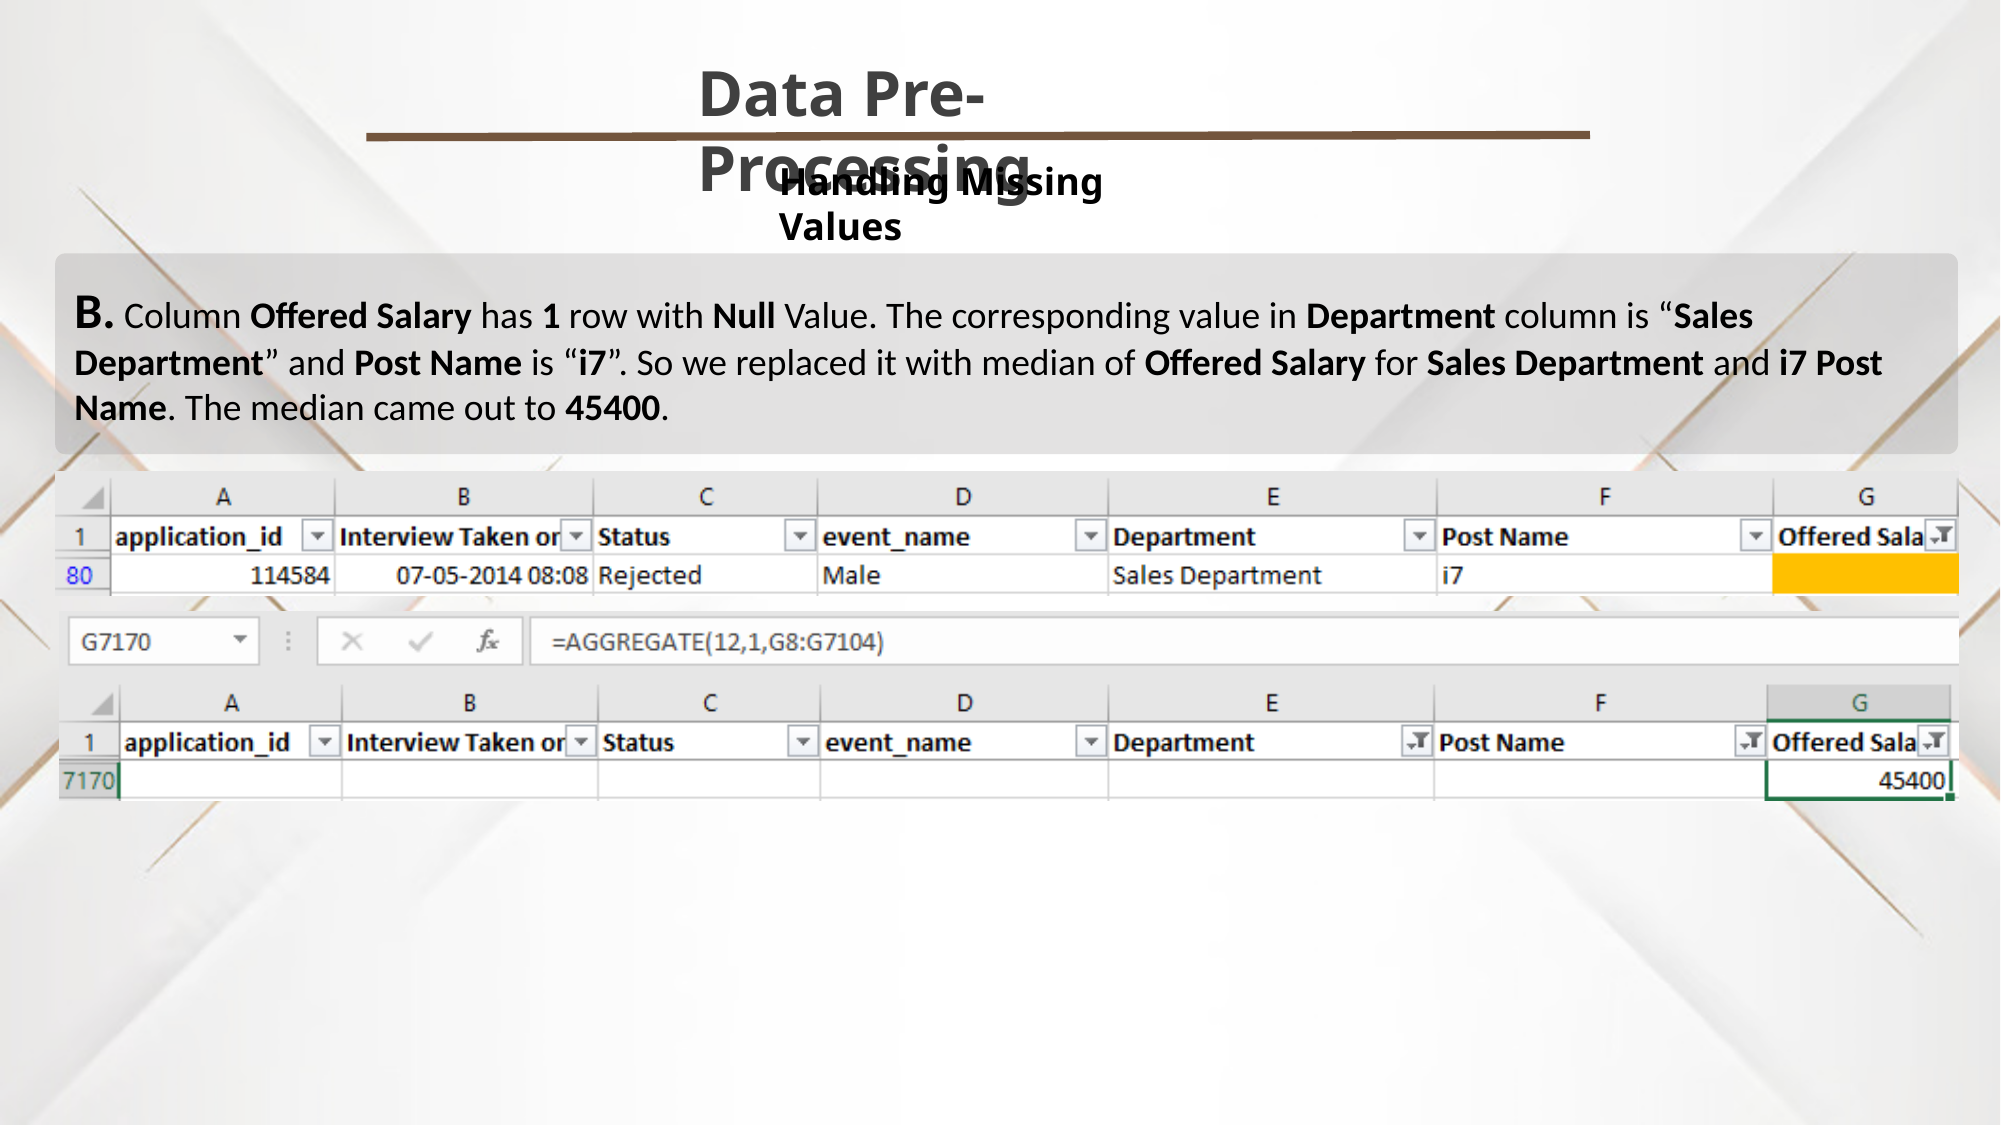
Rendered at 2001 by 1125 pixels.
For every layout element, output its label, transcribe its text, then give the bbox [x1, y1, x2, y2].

text_box B. Column Offered Salary has 1 row with Null Value. The corresponding value in Department column is “Sales Department” and Post Name is “i7”. So we replaced it with median of Offered Salary for Sales Department and i7 Post Name. The median came out to 45400. [59, 270, 1955, 436]
text_box Handling Missing Values [764, 150, 1248, 256]
text_box [54, 252, 1960, 456]
picture [0, 0, 2001, 1125]
text_box Data Pre-Processing [682, 46, 1331, 134]
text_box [366, 134, 1590, 138]
text_box Data Pre-Processing [682, 138, 1331, 211]
